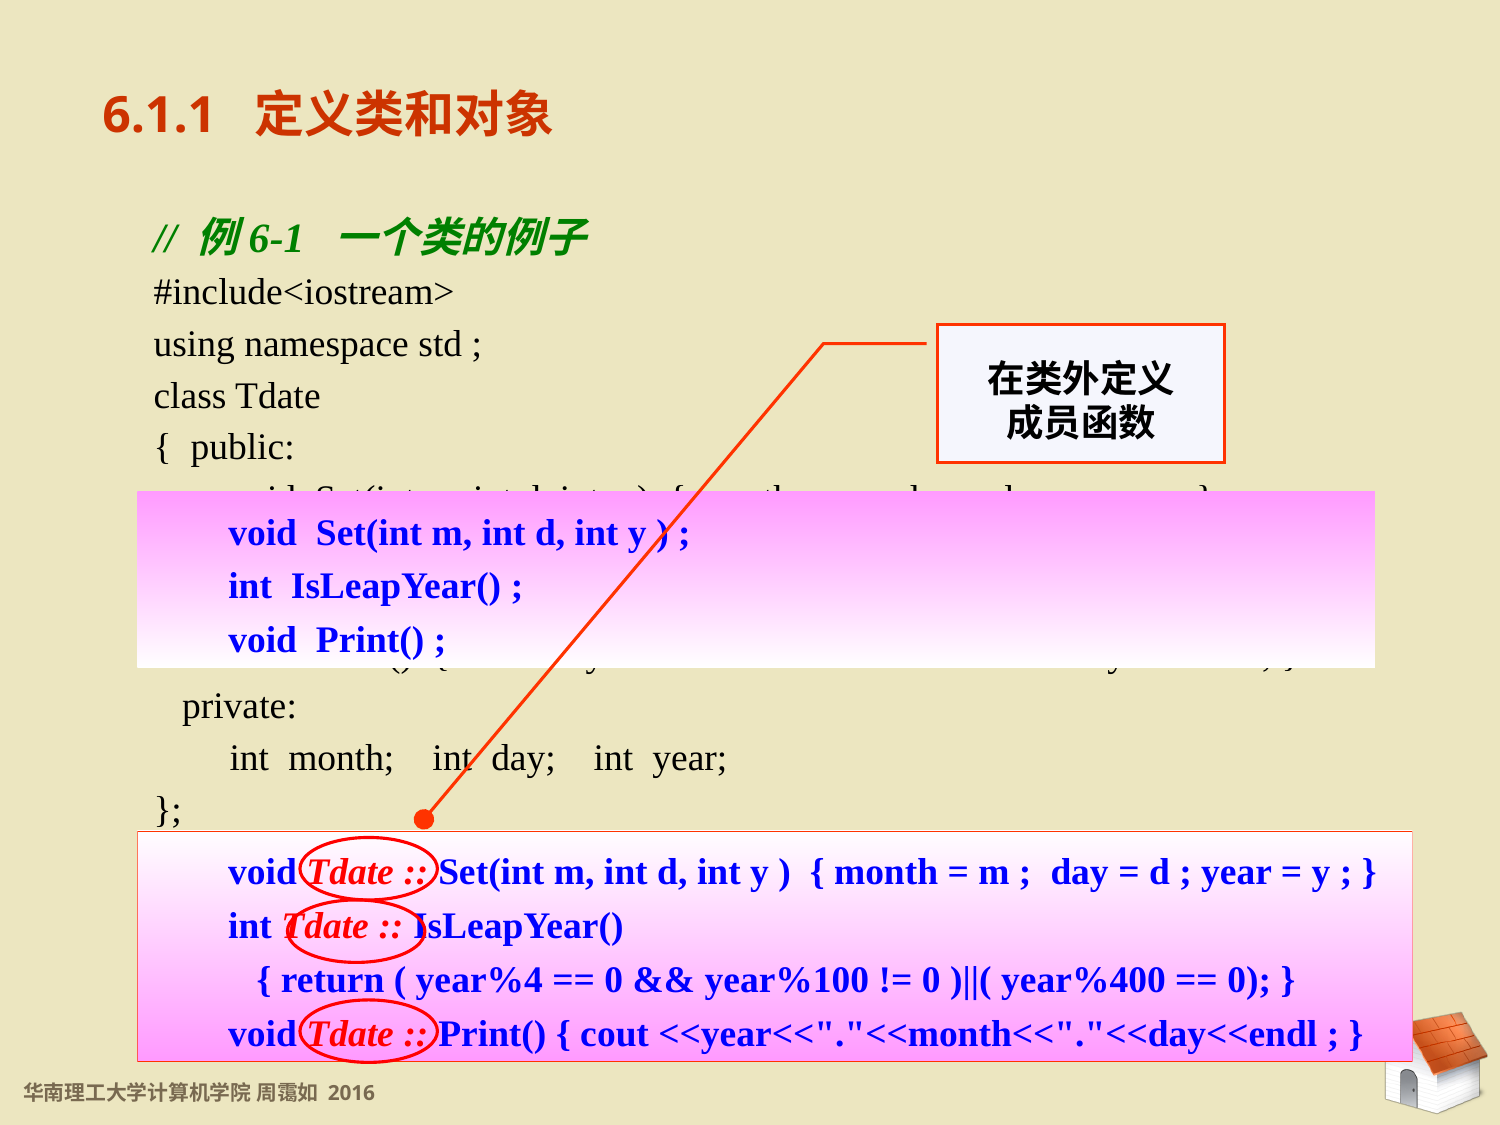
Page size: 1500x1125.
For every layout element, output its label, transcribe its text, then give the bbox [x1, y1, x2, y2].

text_box [299, 837, 438, 900]
subtitle 6.1.1 定义类和对象 [87, 75, 1013, 175]
text_box 在类外定义 成员函数 [937, 324, 1225, 463]
text_box void Set(int m, int d, int y ) ; int IsLeapYear() ; void Print() ; [137, 491, 698, 668]
text_box void Tdate :: Set(int m, int d, int y ) { month = m ; day = d ; year = y ; } int Tdate :: IsLeapYear() { return ( year%4 == 0 && year%100 != 0 )||( year%400 == 0); } void Tdate :: Print() { cout <<year<<"."<<month<<"."<<day<<endl ; } [137, 830, 1413, 1062]
text_box // 例6-1 一个类的例子 #include<iostream> using namespace std ; class Tdate { public: void Set(int m, int d, int y ) { month = m ; day = d ; year = y ; } int IsLeapYear() { return ( year%4 == 0 && year%100 != 0 )||( year%400 == 0); } void Print() { cout << year << "." << month << "." << day << endl ; } private: int month; int day; int year; }; int main() { Tdate a ; a.Set (10, 16, 2003) ; a.Print() ; } [138, 195, 1413, 830]
text_box [287, 899, 425, 963]
text_box 在类外定义 成员函数 [413, 343, 925, 830]
picture [1374, 1000, 1488, 1125]
text_box [299, 999, 438, 1063]
text_box void Set(int m, int d, int y ) ; int IsLeapYear() ; void Print() ; [553, 491, 1375, 668]
